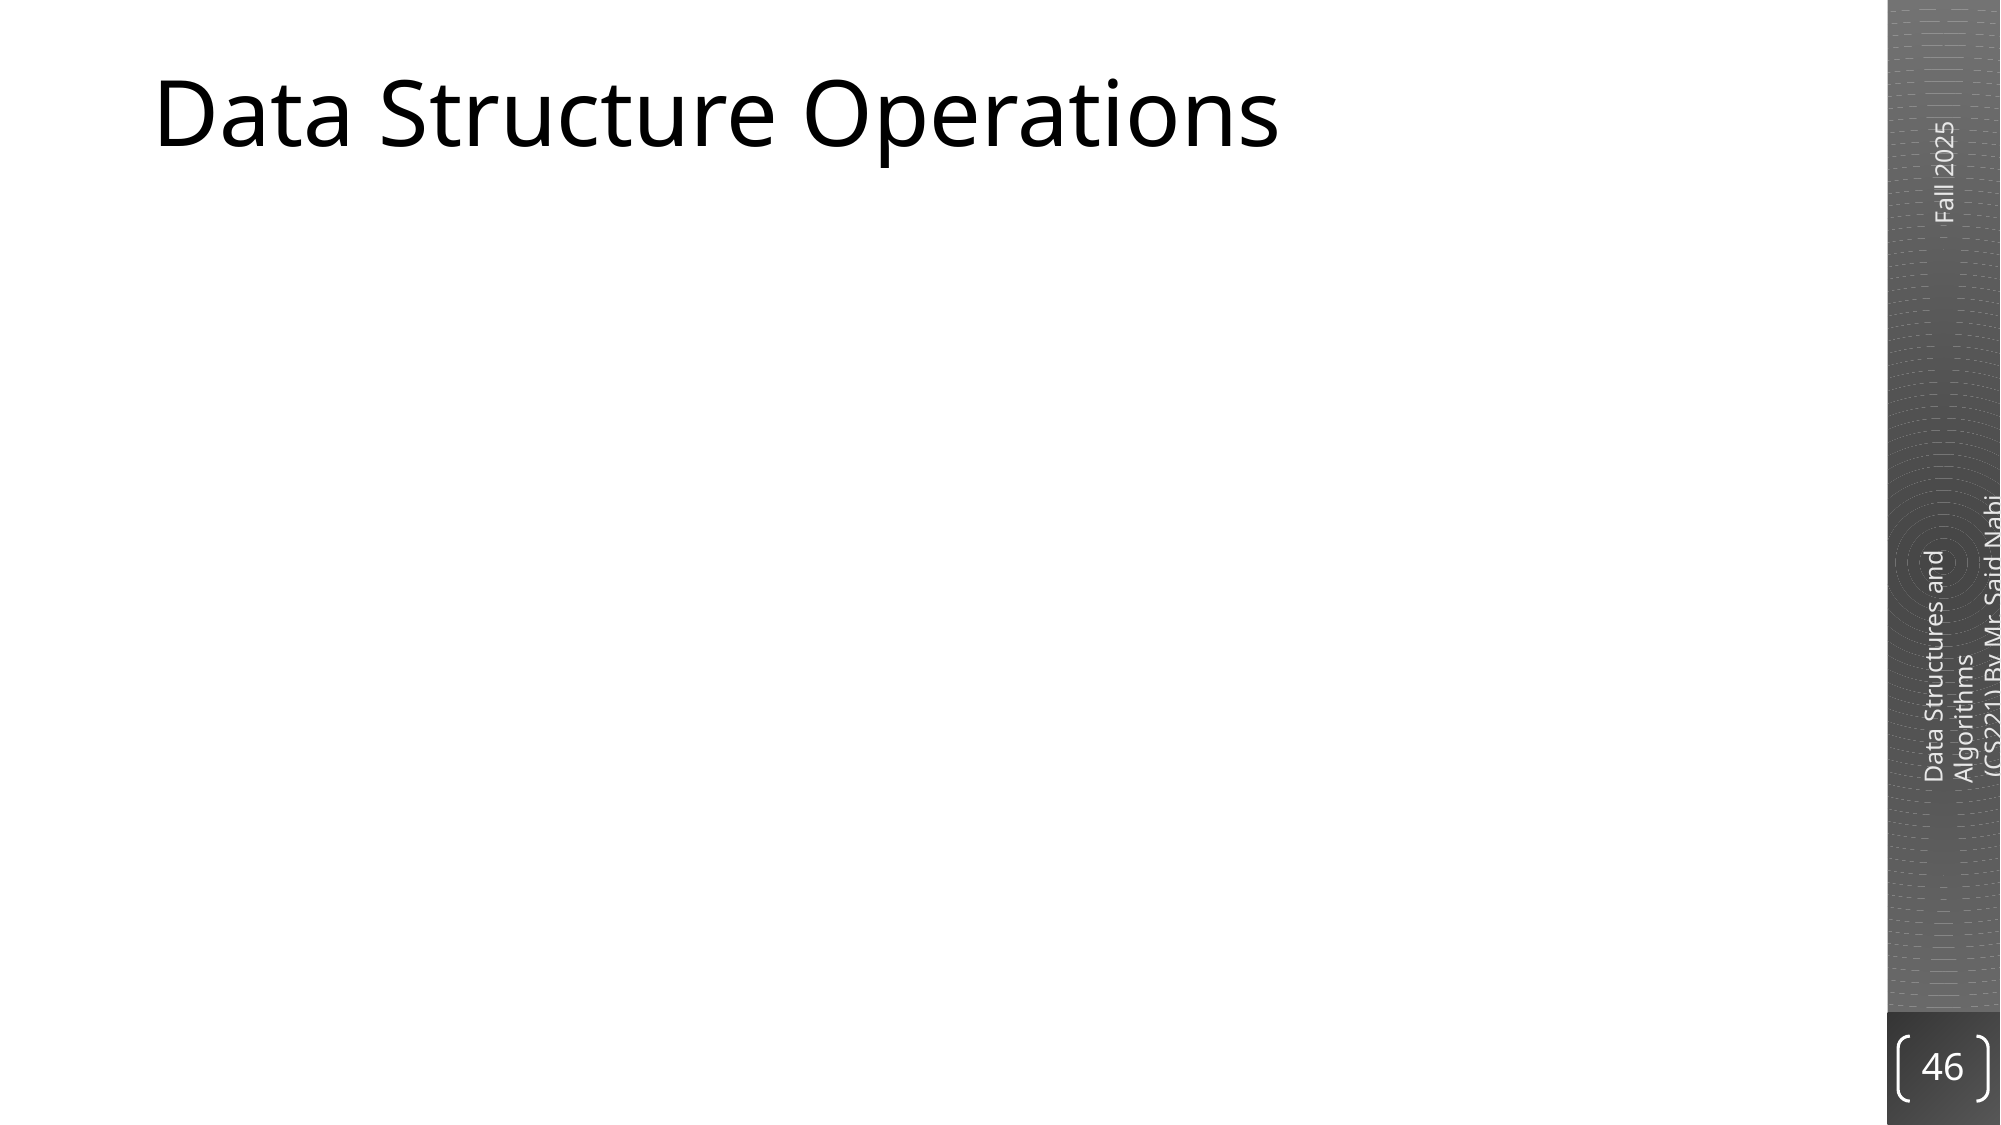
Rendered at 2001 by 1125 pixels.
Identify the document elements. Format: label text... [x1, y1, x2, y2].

title Data Structure Operations [137, 59, 1863, 278]
